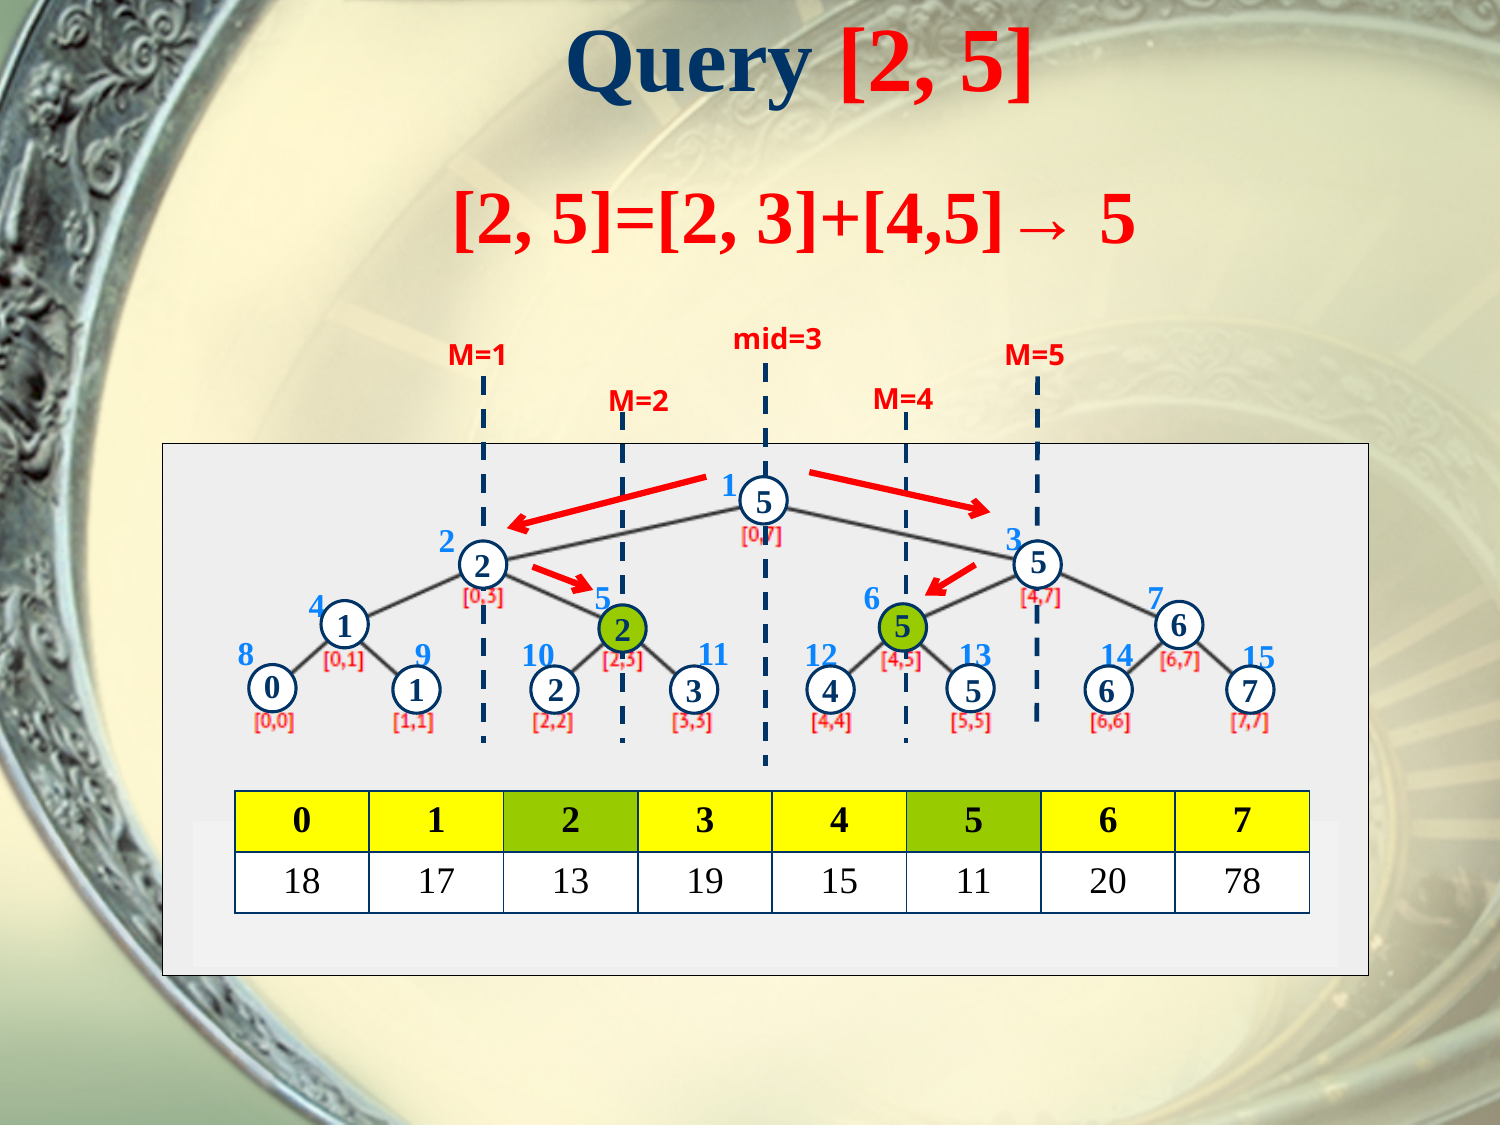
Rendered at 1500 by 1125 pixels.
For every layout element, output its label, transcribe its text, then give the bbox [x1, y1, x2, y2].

text_box [2, 5]=[2, 3]+[4,5]→ 5 [436, 160, 1153, 266]
text_box mid=3 [717, 312, 837, 363]
title Query [2, 5] [200, 4, 1401, 142]
text_box M=5 [989, 329, 1080, 379]
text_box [162, 443, 1370, 976]
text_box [809, 471, 991, 513]
text_box M=4 [857, 373, 949, 423]
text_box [924, 564, 976, 596]
text_box M=1 [432, 329, 523, 379]
text_box M=2 [593, 374, 684, 425]
picture [0, 0, 1500, 1125]
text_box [532, 566, 594, 591]
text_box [506, 476, 707, 529]
